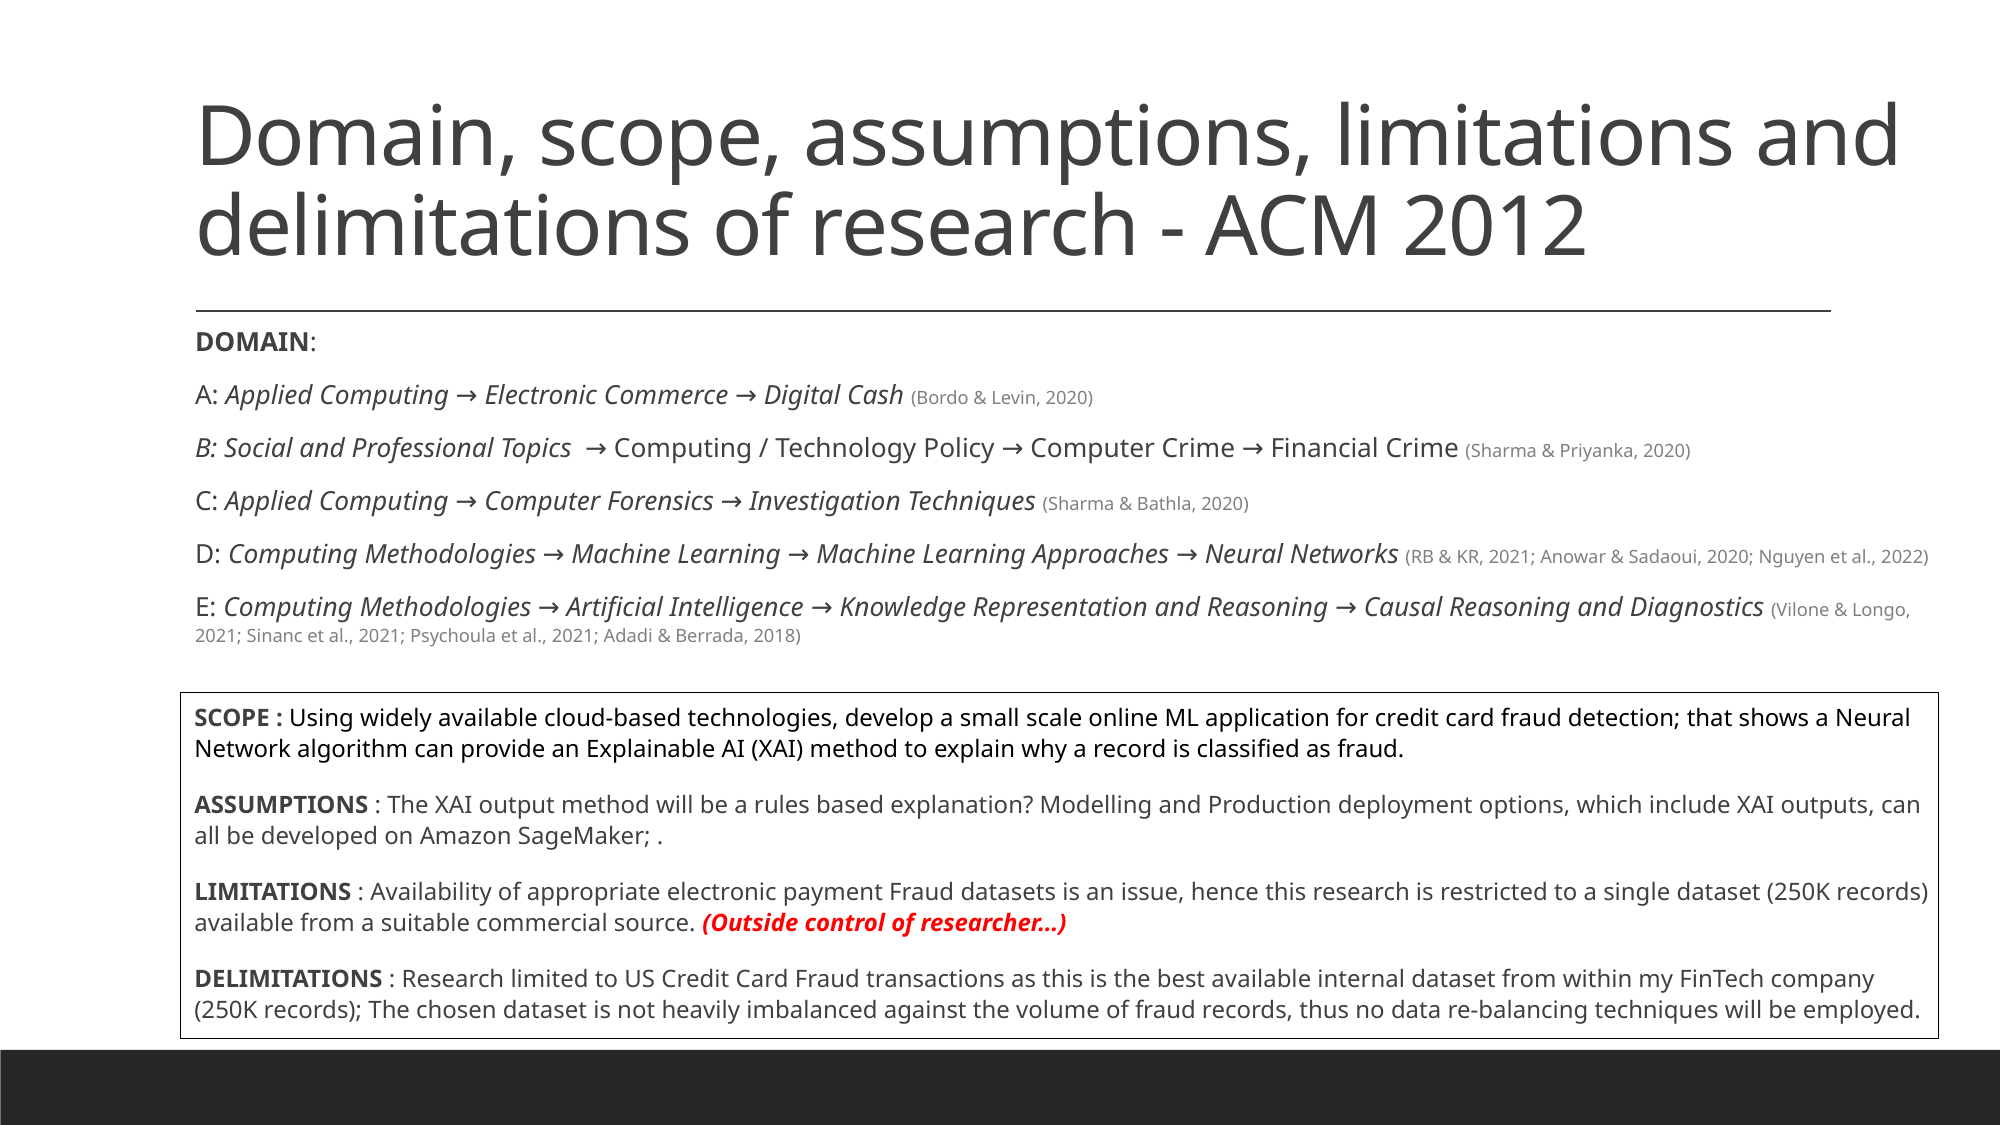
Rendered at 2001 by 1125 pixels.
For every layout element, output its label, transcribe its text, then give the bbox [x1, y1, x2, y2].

list DOMAIN: A: Applied Computing → Electronic Commerce → Digital Cash (Bordo & Levin, 2020) B: Social and Professional Topics → Computing / Technology Policy → Computer Crime → Financial Crime (Sharma & Priyanka, 2020) C: Applied Computing → Computer Forensics → Investigation Techniques (Sharma & Bathla, 2020) D: Computing Methodologies → Machine Learning → Machine Learning Approaches → Neural Networks (RB & KR, 2021; Anowar & Sadaoui, 2020; Nguyen et al., 2022) E: Computing Methodologies → Artificial Intelligence → Knowledge Representation and Reasoning → Causal Reasoning and Diagnostics (Vilone & Longo, 2021; Sinanc et al., 2021; Psychoula et al., 2021; Adadi & Berrada, 2018) [180, 314, 1939, 675]
text_box SCOPE : Using widely available cloud-based technologies, develop a small scale online ML application for credit card fraud detection; that shows a Neural Network algorithm can provide an Explainable AI (XAI) method to explain why a record is classified as fraud. ASSUMPTIONS : The XAI output method will be a rules based explanation? Modelling and Production deployment options, which include XAI outputs, can all be developed on Amazon SageMaker; . LIMITATIONS : Availability of appropriate electronic payment Fraud datasets is an issue, hence this research is restricted to a single dataset (250K records) available from a suitable commercial source. (Outside control of researcher…) DELIMITATIONS : Research limited to US Credit Card Fraud transactions as this is the best available internal dataset from within my FinTech company (250K records); The chosen dataset is not heavily imbalanced against the volume of fraud records, thus no data re-balancing techniques will be employed. [179, 692, 1939, 1039]
title Domain, scope, assumptions, limitations and delimitations of research - ACM 2012 [180, 42, 1950, 281]
